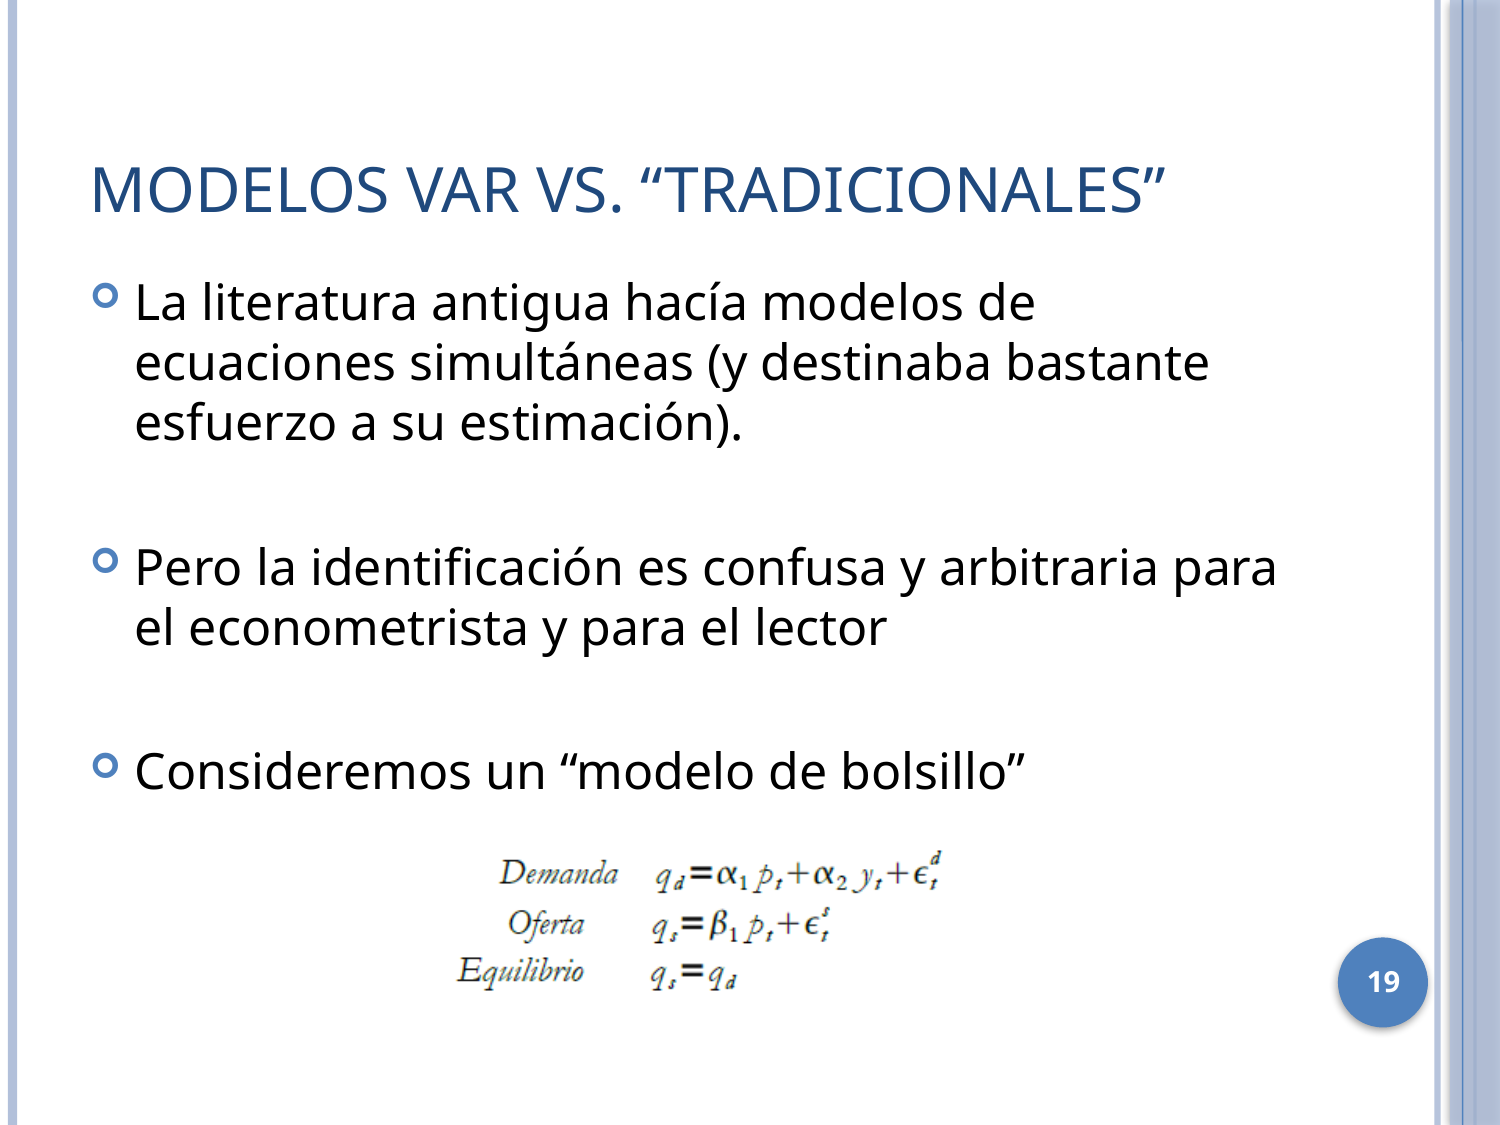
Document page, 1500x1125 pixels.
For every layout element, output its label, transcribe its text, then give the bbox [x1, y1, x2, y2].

list La literatura antigua hacía modelos de ecuaciones simultáneas (y destinaba bastante esfuerzo a su estimación). Pero la identificación es confusa y arbitraria para el econometrista y para el lector Consideremos un “modelo de bolsillo” [75, 262, 1300, 1062]
picture [424, 824, 992, 1028]
slide_number 19 [1333, 940, 1434, 1027]
title Modelos VAR vs. “Tradicionales” [75, 45, 1300, 233]
